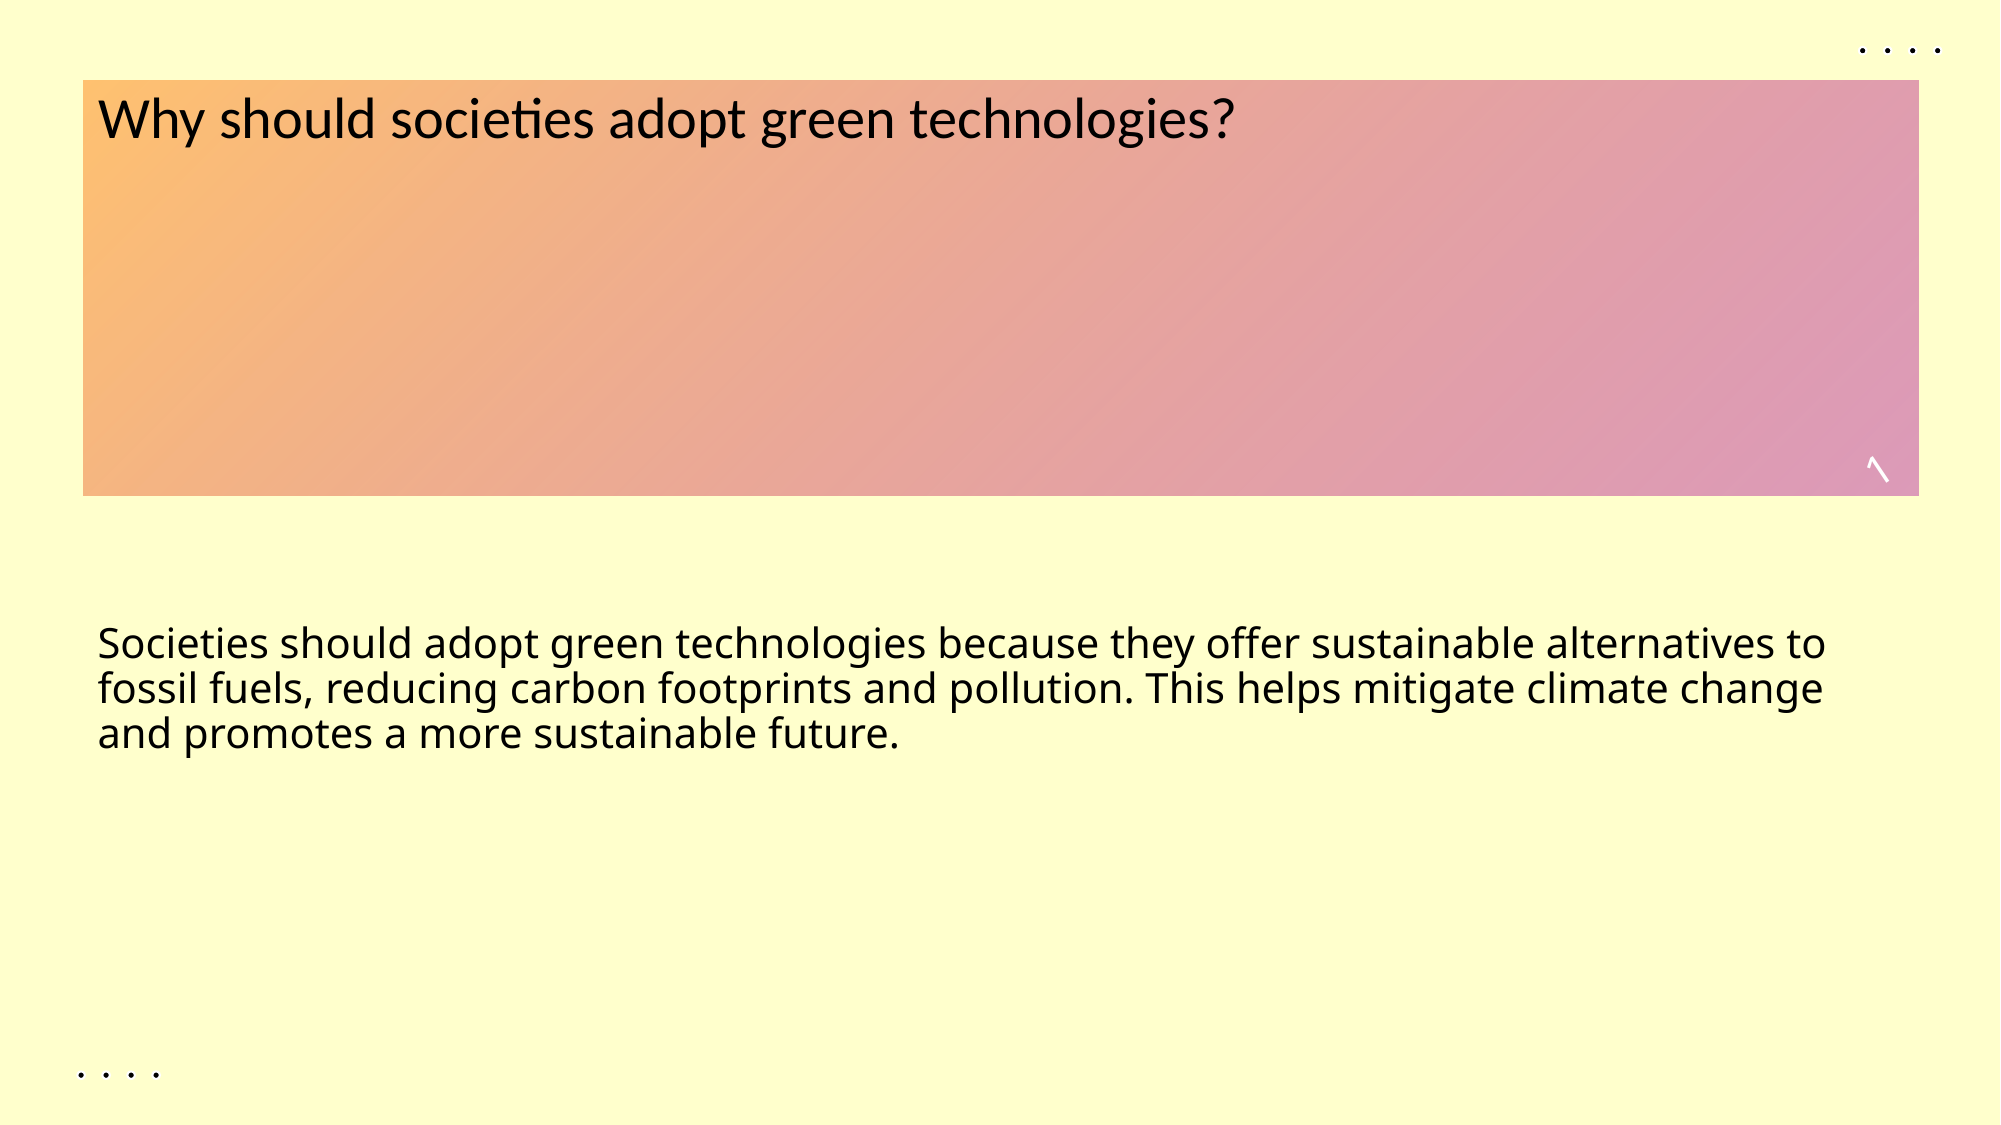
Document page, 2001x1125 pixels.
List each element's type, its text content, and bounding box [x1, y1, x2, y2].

list Why should societies adopt green technologies? [83, 80, 1919, 496]
list Societies should adopt green technologies because they offer sustainable alternatives to fossil fuels, reducing carbon footprints and pollution. This helps mitigate climate change and promotes a more sustainable future. [82, 614, 1918, 1011]
list 1 [1818, 410, 1941, 534]
